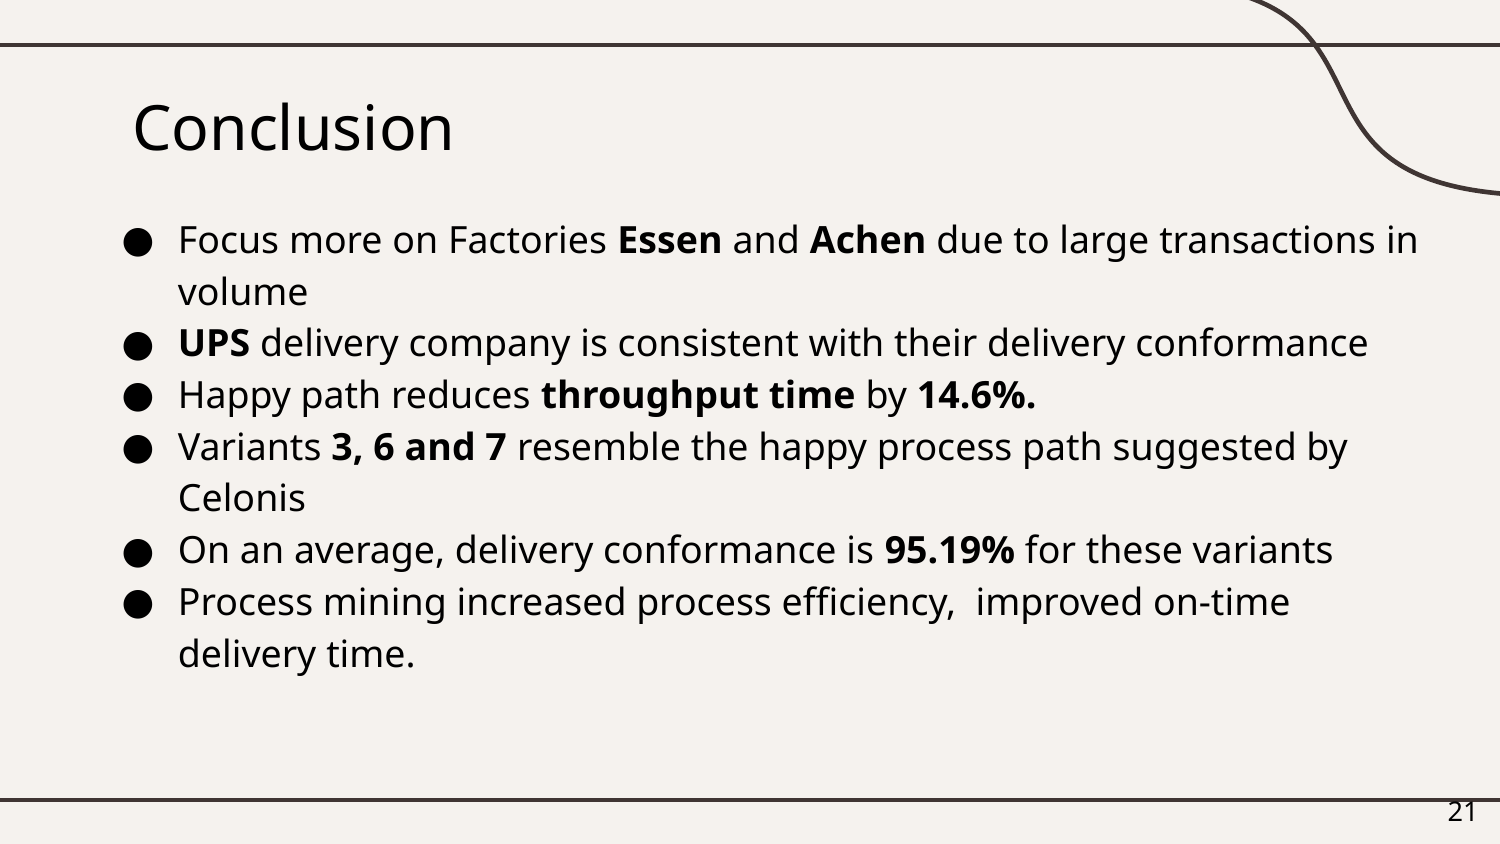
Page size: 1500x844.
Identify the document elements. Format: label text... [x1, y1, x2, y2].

slide_number ‹#› [1403, 779, 1494, 844]
title Conclusion [116, 72, 890, 167]
list Focus more on Factories Essen and Achen due to large transactions in volume UPS delivery company is consistent with their delivery conformance Happy path reduces throughput time by 14.6%. Variants 3, 6 and 7 resemble the happy process path suggested by Celonis On an average, delivery conformance is 95.19% for these variants Process mining increased process efficiency, improved on-time delivery time. [87, 193, 1444, 770]
